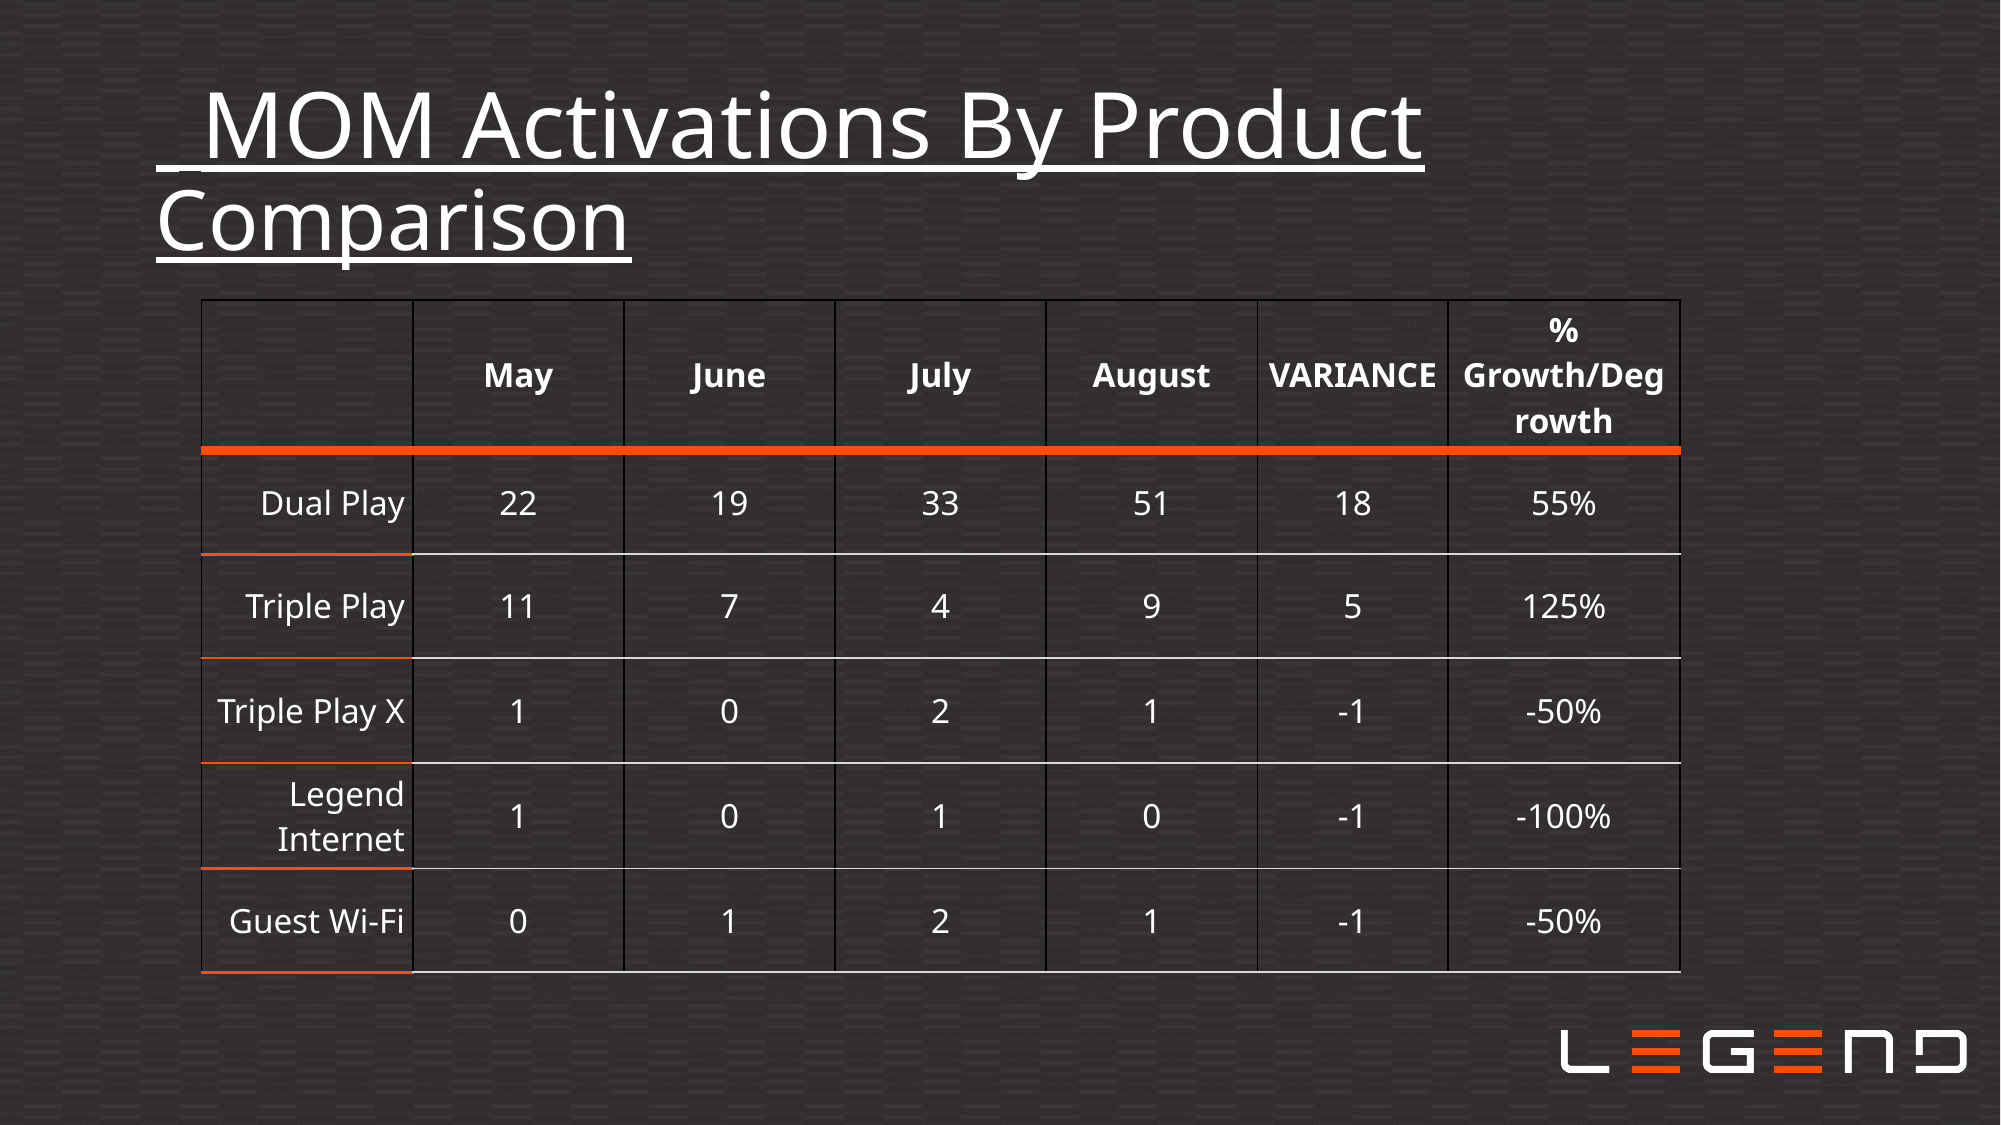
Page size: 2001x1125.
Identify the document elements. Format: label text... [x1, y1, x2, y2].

table_cell -1 [1258, 869, 1447, 971]
table_cell 51 [1047, 455, 1257, 553]
table_cell -1 [1258, 764, 1447, 868]
table_cell Triple Play [202, 556, 412, 657]
table_cell 11 [414, 555, 623, 657]
table_cell 18 [1258, 455, 1447, 553]
title MOM Activations By Product Comparison [147, 69, 1929, 278]
table_cell 0 [1047, 764, 1257, 868]
table_header % Growth/Degrowth [1449, 301, 1679, 446]
table_cell 1 [625, 869, 834, 971]
table_cell Triple Play X [202, 659, 412, 762]
table_cell 55% [1449, 455, 1679, 553]
table_cell 1 [414, 659, 623, 762]
table_cell -50% [1449, 869, 1679, 971]
table_cell 2 [836, 869, 1045, 971]
table_cell -50% [1449, 659, 1679, 762]
table_cell Dual Play [202, 455, 412, 553]
picture [0, 0, 2001, 1125]
table_header VARIANCE [1258, 301, 1447, 446]
table_cell 1 [414, 764, 623, 868]
table_cell 7 [625, 555, 834, 657]
table_header [202, 301, 412, 446]
table_cell -100% [1449, 764, 1679, 868]
table_cell 9 [1047, 555, 1257, 657]
table_cell 5 [1258, 555, 1447, 657]
table_cell Legend Internet [202, 764, 412, 867]
table_cell 0 [625, 659, 834, 762]
table_header May [414, 301, 623, 446]
table_cell 1 [1047, 869, 1257, 971]
table_header June [625, 301, 834, 446]
table_cell -1 [1258, 659, 1447, 762]
table_cell 19 [625, 455, 834, 553]
table_cell 1 [1047, 659, 1257, 762]
table_header August [1047, 301, 1257, 446]
table_cell 0 [414, 869, 623, 971]
table_cell 125% [1449, 555, 1679, 657]
table_cell 0 [625, 764, 834, 868]
table_cell 22 [414, 455, 623, 553]
table_cell 33 [836, 455, 1045, 553]
table_cell Guest Wi-Fi [202, 870, 412, 971]
table_cell 2 [836, 659, 1045, 762]
table_header July [836, 301, 1045, 446]
table_cell 1 [836, 764, 1045, 868]
table_cell 4 [836, 555, 1045, 657]
